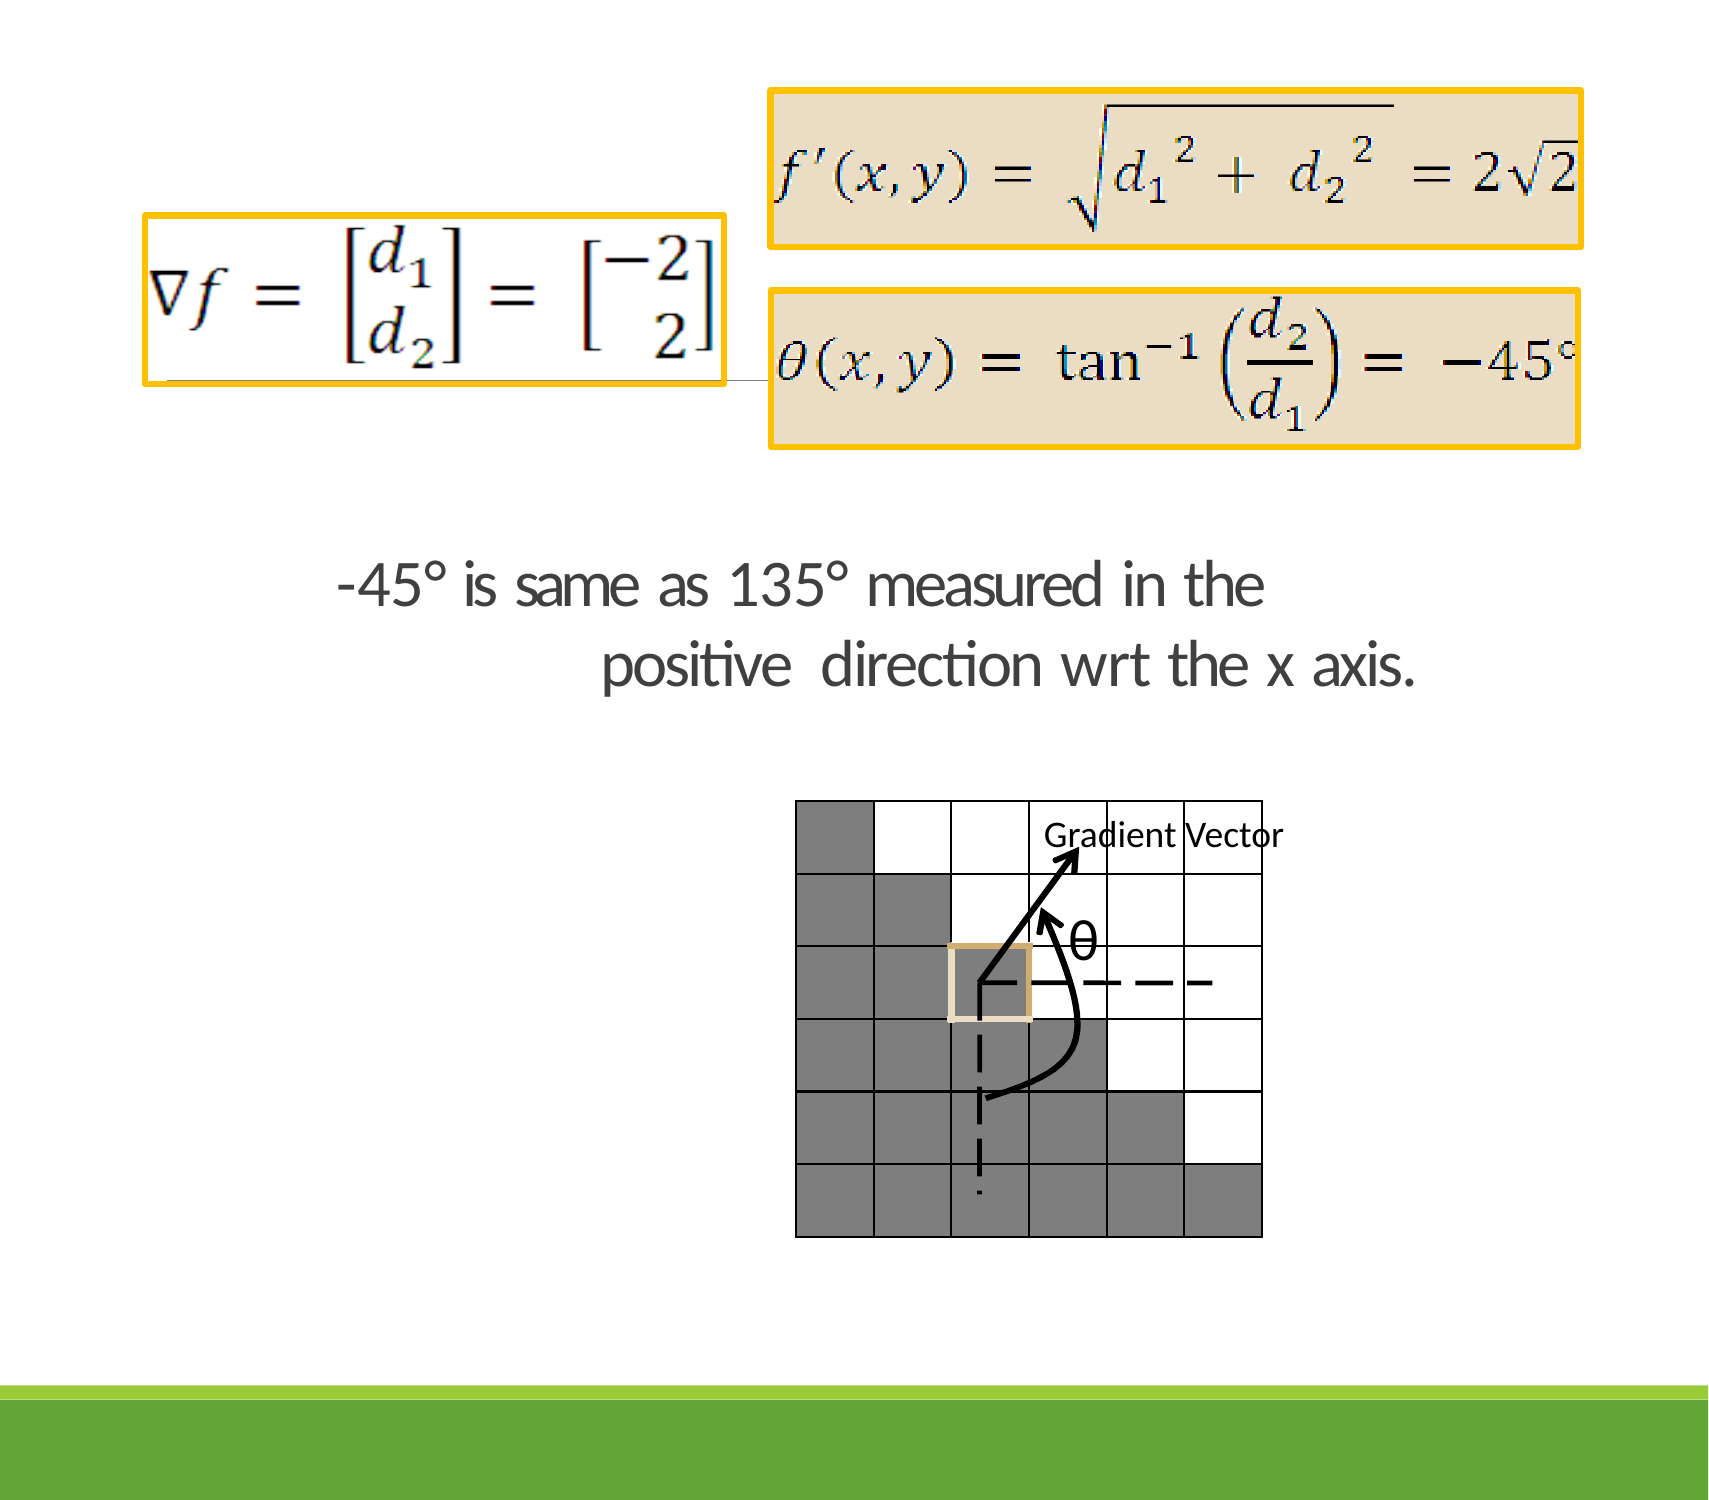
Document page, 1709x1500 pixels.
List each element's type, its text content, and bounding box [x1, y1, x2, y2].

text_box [794, 799, 1264, 1239]
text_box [144, 90, 1582, 448]
title -45° is same as 135° measured in the positive direction wrt the x axis. [334, 455, 1467, 700]
text_box Gradient Vector [1272, 802, 1315, 863]
